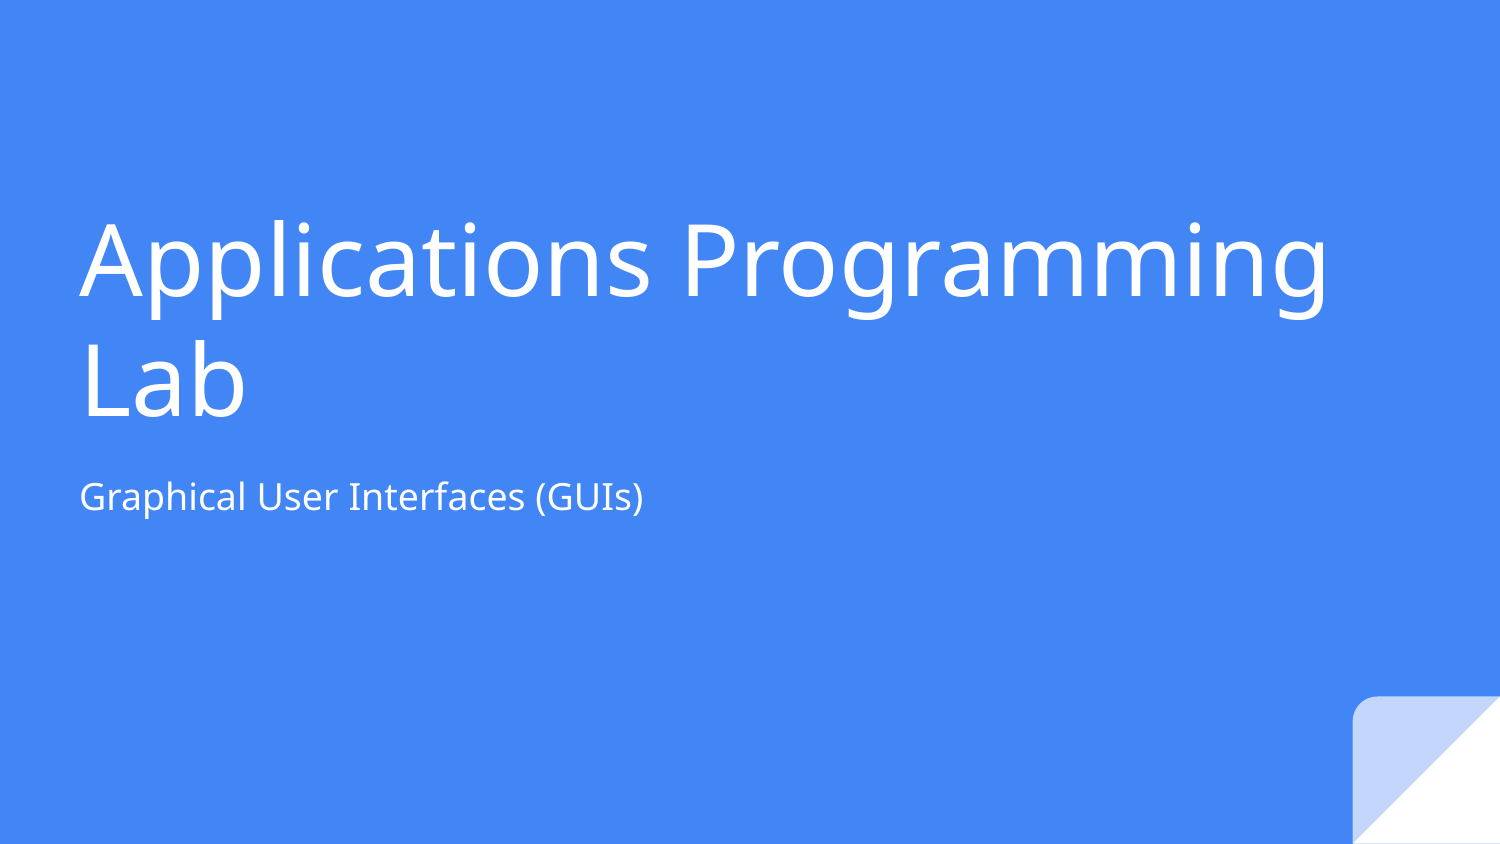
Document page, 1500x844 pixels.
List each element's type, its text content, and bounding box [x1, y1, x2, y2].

title Applications Programming Lab [64, 298, 1413, 452]
subtitle Graphical User Interfaces (GUIs) [64, 457, 1413, 529]
